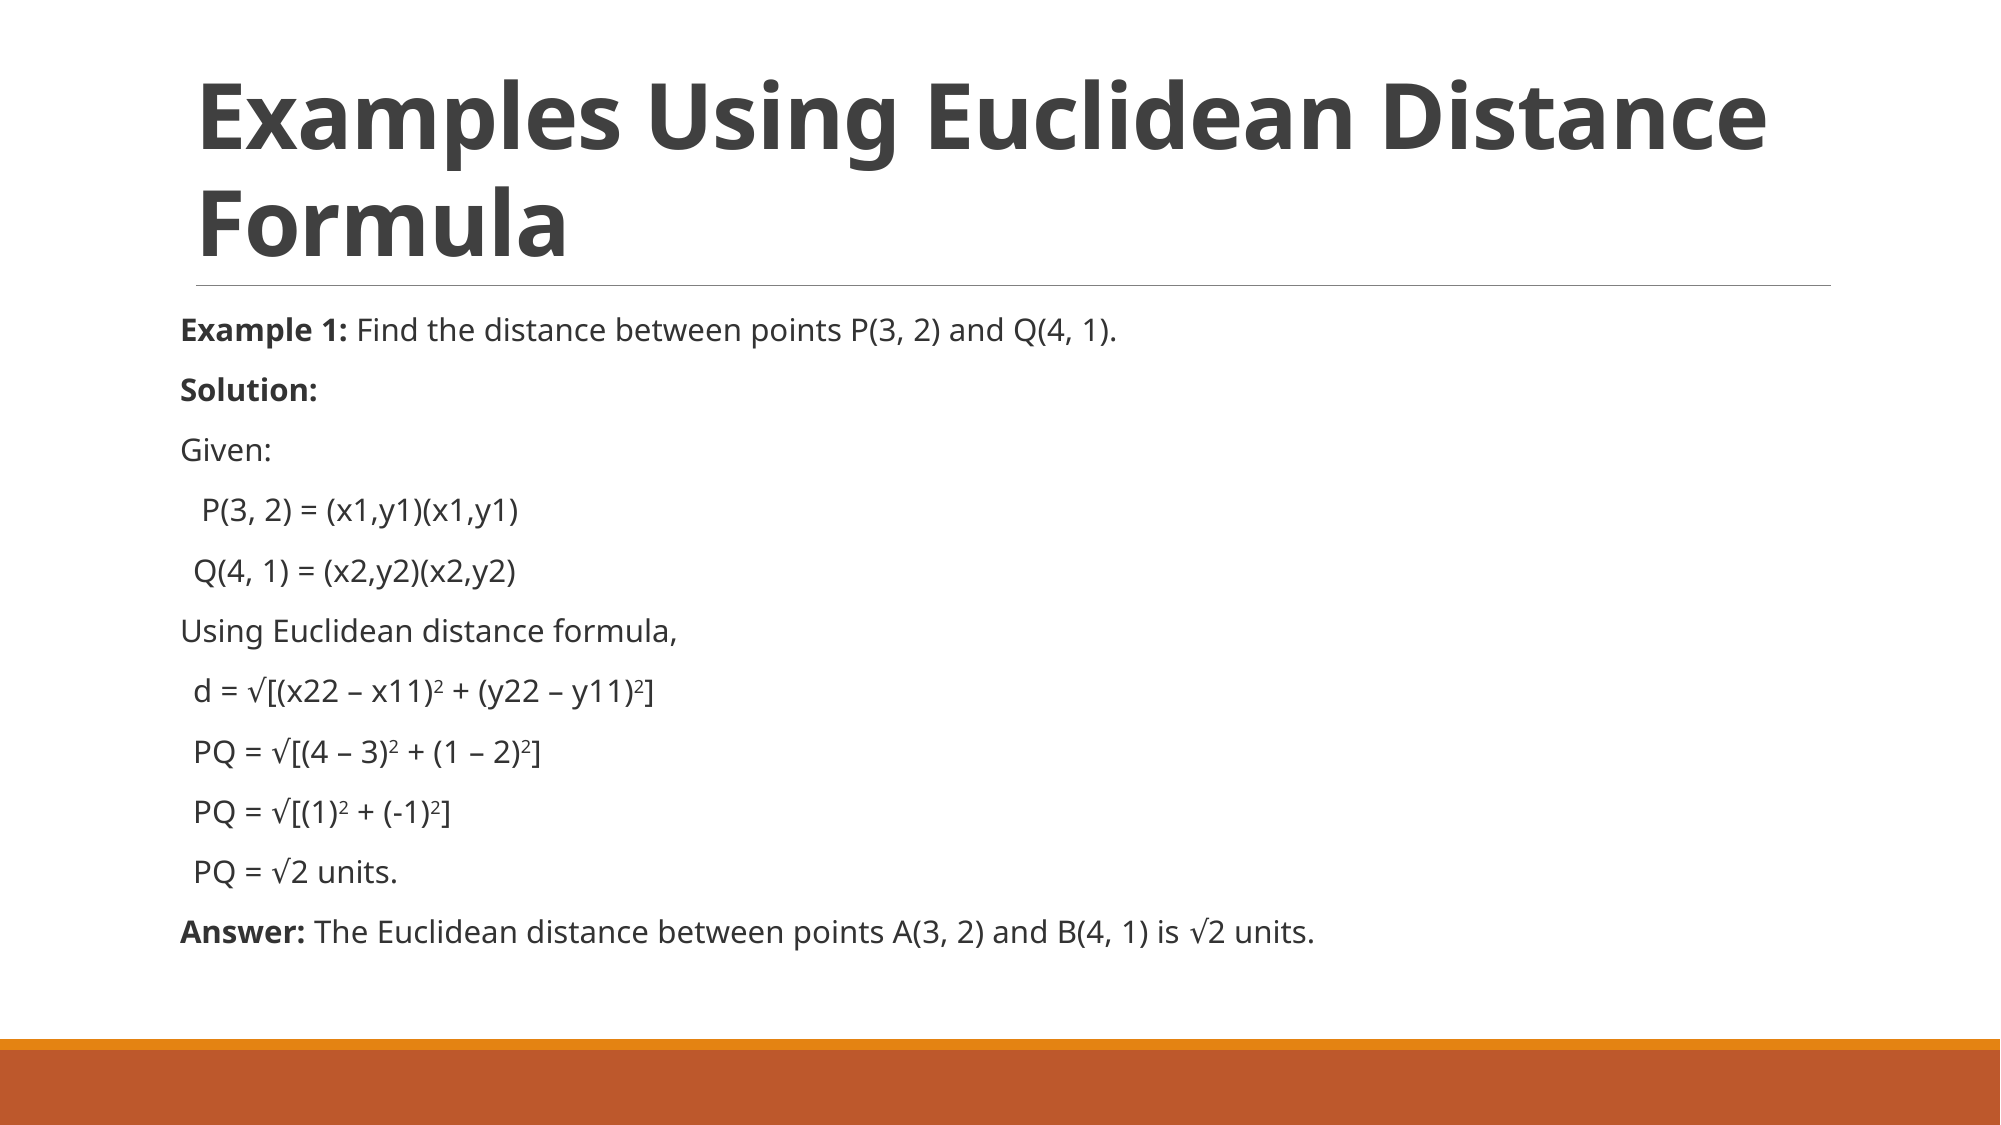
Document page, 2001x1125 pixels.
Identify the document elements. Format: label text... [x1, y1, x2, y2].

list Example 1: Find the distance between points P(3, 2) and Q(4, 1). Solution: Given: P(3, 2) = (x1,y1)(x1,y1) Q(4, 1) = (x2,y2)(x2,y2) Using Euclidean distance formula, d = √[(x22 – x11)2 + (y22 – y11)2] PQ = √[(4 – 3)2 + (1 – 2)2] PQ = √[(1)2 + (-1)2] PQ = √2 units. Answer: The Euclidean distance between points A(3, 2) and B(4, 1) is √2 units. [180, 302, 1830, 963]
title Examples Using Euclidean Distance Formula [180, 47, 1830, 285]
